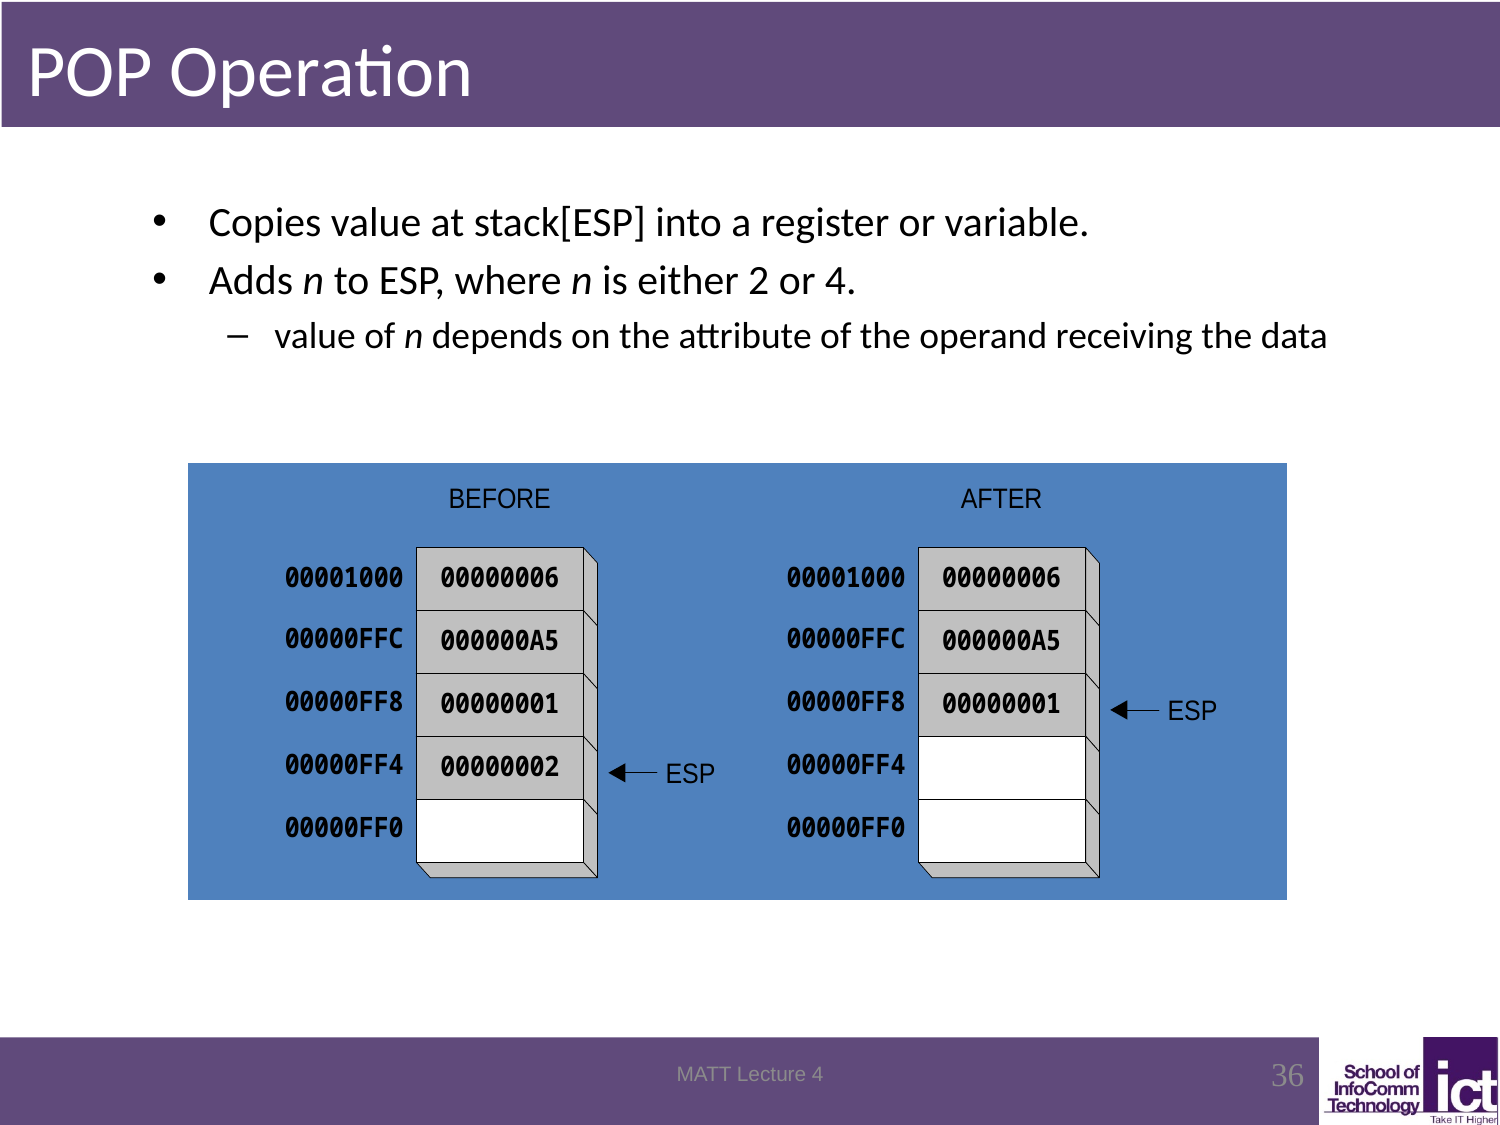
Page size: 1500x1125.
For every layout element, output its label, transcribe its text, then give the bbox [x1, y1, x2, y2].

list Copies value at stack[ESP] into a register or variable. Adds n to ESP, where n is either 2 or 4. value of n depends on the attribute of the operand receiving the data [137, 187, 1375, 438]
picture [1319, 1037, 1497, 1125]
title POP Operation [12, 13, 1363, 119]
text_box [187, 462, 1288, 901]
footer MATT Lecture 4 [512, 1042, 988, 1103]
slide_number 36 [1037, 1042, 1320, 1103]
